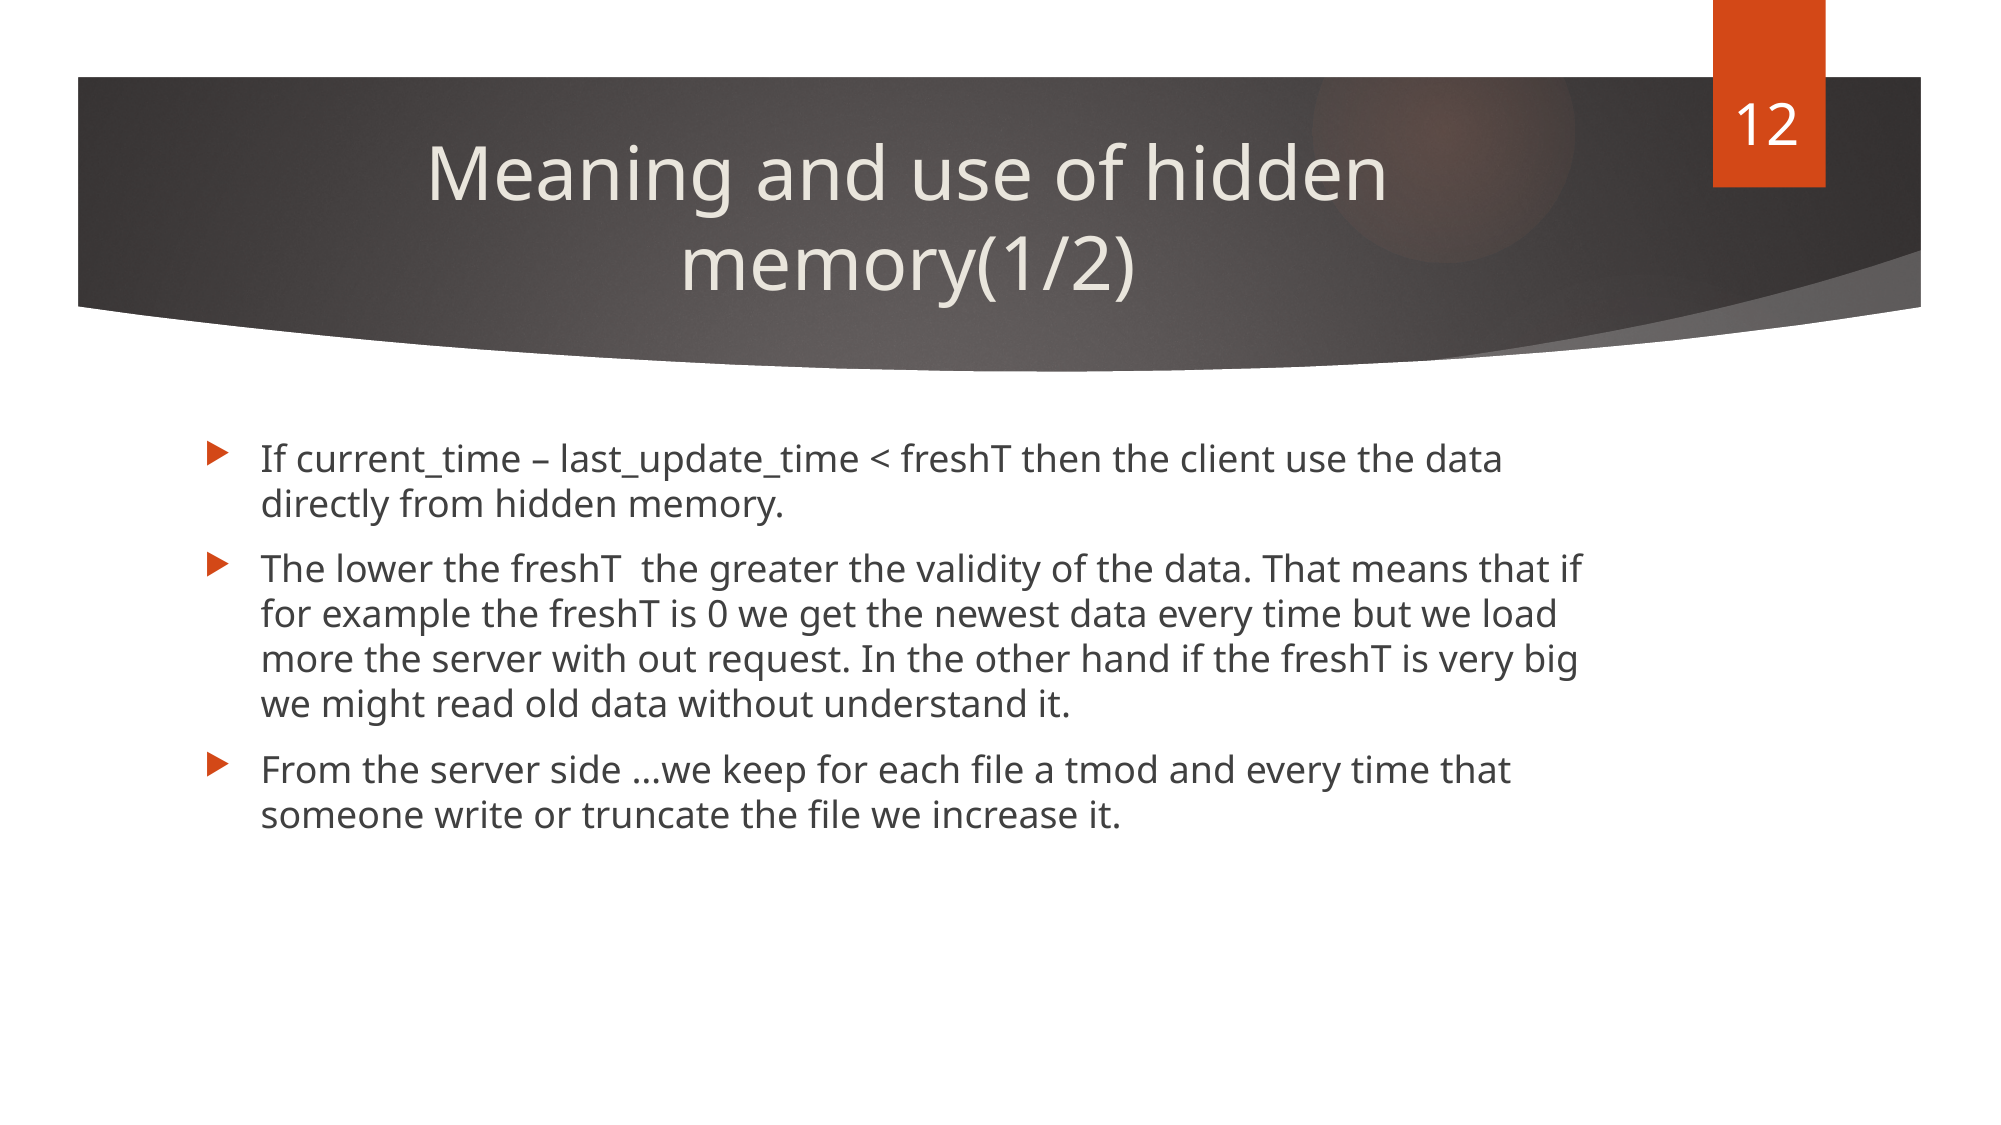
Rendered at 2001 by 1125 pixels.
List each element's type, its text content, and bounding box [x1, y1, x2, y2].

list If current_time – last_update_time < freshT then the client use the data directly from hidden memory. The lower the freshT the greater the validity of the data. That means that if for example the freshT is 0 we get the newest data every time but we load more the server with out request. In the other hand if the freshT is very big we might read old data without understand it. From the server side …we keep for each file a tmod and every time that someone write or truncate the file we increase it. [189, 427, 1627, 988]
title Meaning and use of hidden memory(1/2) [189, 155, 1627, 275]
slide_number 12 [1698, 48, 1836, 175]
